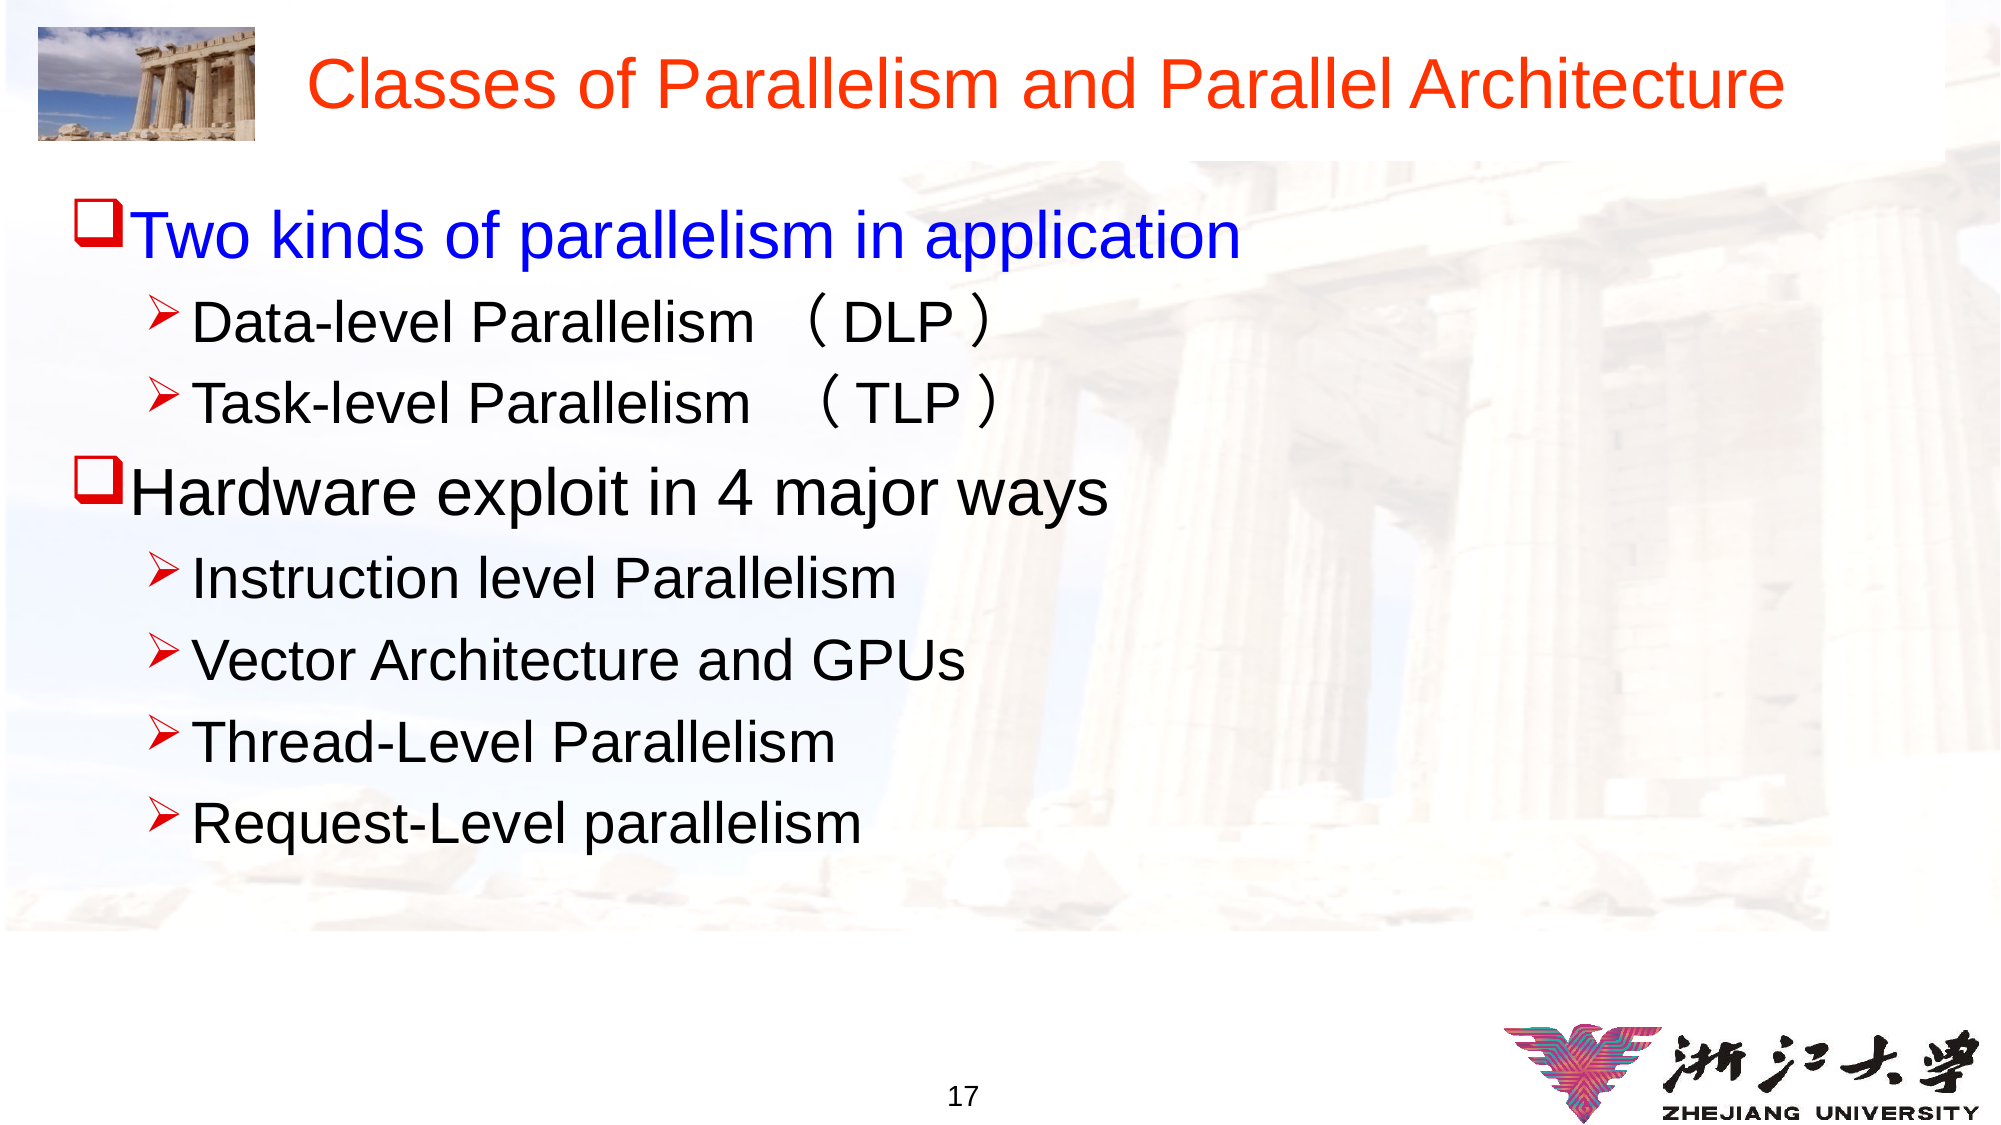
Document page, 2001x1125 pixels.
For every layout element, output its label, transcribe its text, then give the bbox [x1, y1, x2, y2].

list Two kinds of parallelism in application Data-level Parallelism（DLP） Task-level Parallelism （TLP） Hardware exploit in 4 major ways Instruction level Parallelism Vector Architecture and GPUs Thread-Level Parallelism Request-Level parallelism [54, 184, 1946, 972]
picture [0, 0, 2001, 1125]
title Classes of Parallelism and Parallel Architecture [291, 0, 1946, 161]
